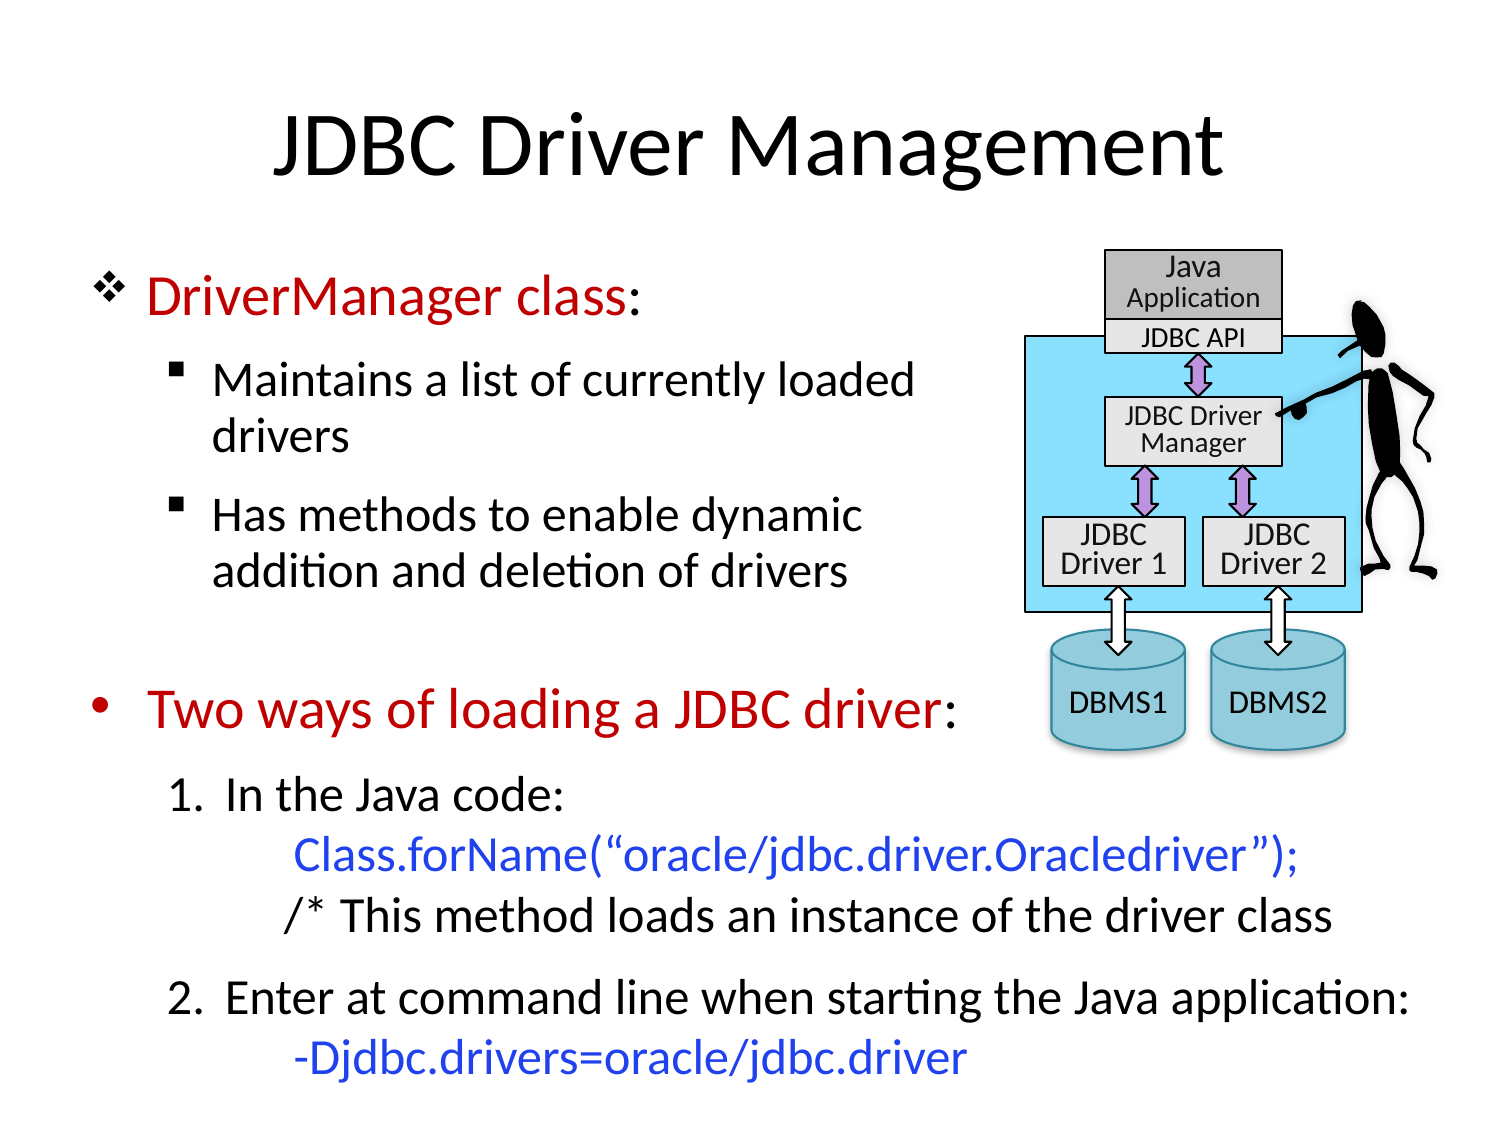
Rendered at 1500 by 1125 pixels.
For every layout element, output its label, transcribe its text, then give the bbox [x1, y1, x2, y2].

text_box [1024, 249, 1363, 751]
picture [1274, 299, 1438, 580]
list Two ways of loading a JDBC driver: In the Java code: Class.forName(“oracle/jdbc.driver.Oracledriver”); /* This method loads an instance of the driver class Enter at command line when starting the Java application: -Djdbc.drivers=oracle/jdbc.driver [75, 662, 1438, 1113]
text_box DriverManager class: Maintains a list of currently loaded drivers Has methods to enable dynamic addition and deletion of drivers [74, 249, 988, 613]
title JDBC Driver Management [75, 45, 1425, 233]
